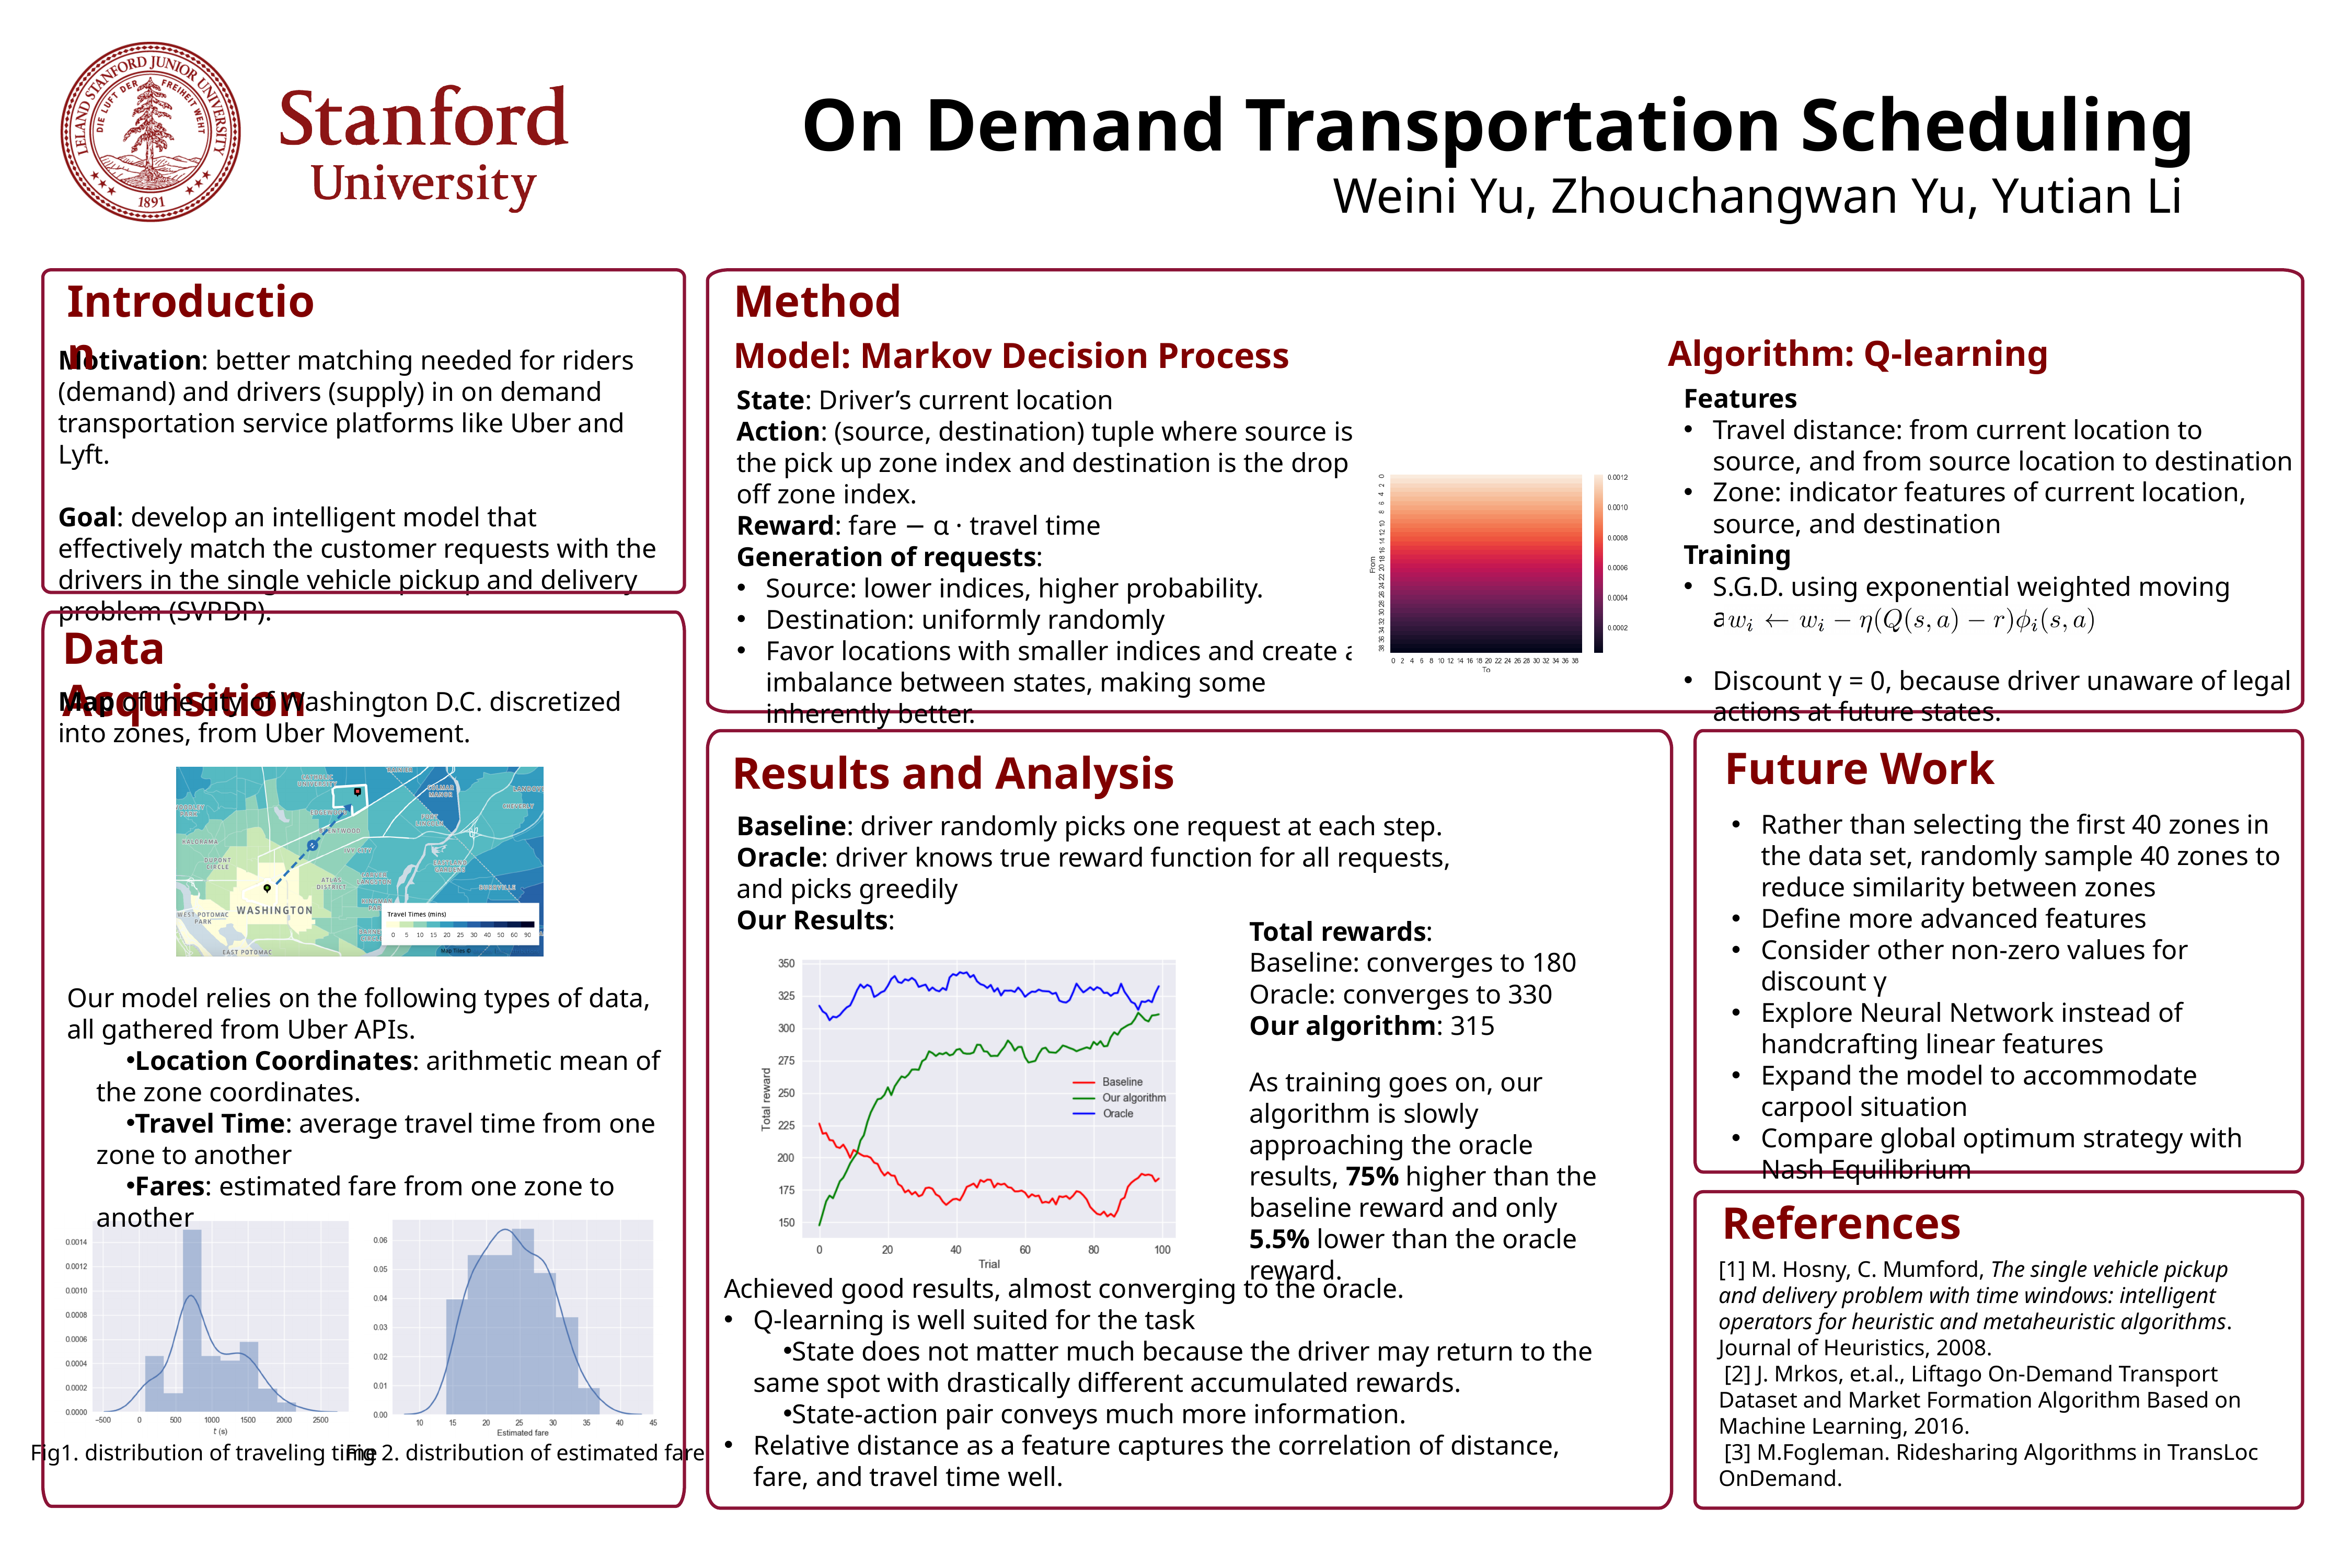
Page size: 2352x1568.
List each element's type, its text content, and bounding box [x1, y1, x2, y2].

text_box Model: Markov Decision Process [725, 330, 1397, 379]
text_box Fig1. distribution of traveling time [22, 1435, 338, 1469]
text_box Our model relies on the following types of data, all gathered from Uber APIs. Location Coordinates: arithmetic mean of the zone coordinates. Travel Time: average travel time from one zone to another Fares: estimated fare from one zone to another [59, 977, 671, 1236]
picture [1723, 603, 2096, 635]
text_box Method [725, 270, 1397, 330]
picture [363, 1213, 664, 1438]
text_box [1695, 1192, 2303, 1508]
text_box [707, 270, 2303, 712]
text_box [42, 612, 685, 1435]
text_box Results and Analysis [724, 741, 1272, 802]
picture [54, 1213, 354, 1438]
picture [742, 916, 1224, 1278]
text_box [42, 270, 685, 593]
text_box References [1714, 1192, 2181, 1252]
text_box State: Driver’s current location Action: (source, destination) tuple where source is the pick up zone index and destination is the drop off zone index. Reward: fare − α · travel time Generation of requests: Source: lower indices, higher probability. Destination: uniformly randomly Favor locations with smaller indices and create an imbalance between states, making some inherently better. [729, 379, 1397, 732]
text_box [707, 731, 1672, 1508]
picture [1352, 446, 1661, 678]
text_box [42, 1469, 685, 1506]
text_box Features Travel distance: from current location to source, and from source location to destination Zone: indicator features of current location, source, and destination Training S.G.D. using exponential weighted moving average Discount γ = 0, because driver unaware of legal actions at future states. [1676, 377, 2303, 731]
picture [42, 23, 608, 251]
text_box [1] M. Hosny, C. Mumford, The single vehicle pickup and delivery problem with time windows: intelligent operators for heuristic and metaheuristic algorithms. Journal of Heuristics, 2008. ​[2] J. Mrkos, et.al., Liftago On-Demand Transport Dataset and Market Formation Algorithm Based on Machine Learning, 2016. ​ [3] M.Fogleman. Ridesharing Algorithms in TransLoc OnDemand. [1711, 1251, 2272, 1495]
text_box On Demand Transportation Scheduling Weini Yu, Zhouchangwan Yu, Yutian Li [793, 75, 2205, 270]
text_box Map of the city of Washington D.C. discretized into zones, from Uber Movement. [50, 681, 671, 752]
picture [176, 767, 548, 957]
text_box Future Work [1716, 736, 2265, 797]
text_box Algorithm: Q-learning [1660, 327, 2217, 377]
text_box As training goes on, our algorithm is slowly approaching the oracle results, 75% higher than the baseline reward and only 5.5% lower than the oracle reward. [1241, 1062, 1618, 1268]
text_box Motivation: better matching needed for riders (demand) and drivers (supply) in on demand transportation service platforms like Uber and Lyft. Goal: develop an intelligent model that effectively match the customer requests with the drivers in the single vehicle pickup and delivery problem (SVPDP). [50, 593, 671, 612]
text_box Baseline: driver randomly picks one request at each step. Oracle: driver knows true reward function for all requests, and picks greedily Our Results: [729, 805, 1513, 939]
text_box [1695, 730, 2303, 1172]
text_box Achieved good results, almost converging to the oracle. Q-learning is well suited for the task State does not matter much because the driver may return to the same spot with drastically different accumulated rewards. State-action pair conveys much more information. Relative distance as a feature captures the correlation of distance, fare, and travel time well. [716, 1268, 1618, 1495]
text_box Rather than selecting the first 40 zones in the data set, randomly sample 40 zones to reduce similarity between zones Define more advanced features Consider other non-zero values for discount γ Explore Neural Network instead of handcrafting linear features Expand the model to accommodate carpool situation Compare global optimum strategy with Nash Equilibrium [1724, 804, 2296, 1189]
text_box Total rewards: Baseline: converges to 180 Oracle: converges to 330 Our algorithm: 315 [1241, 910, 1696, 1044]
text_box Data Acquisition [54, 616, 414, 681]
text_box Fig 2. distribution of estimated fare [338, 1435, 713, 1469]
